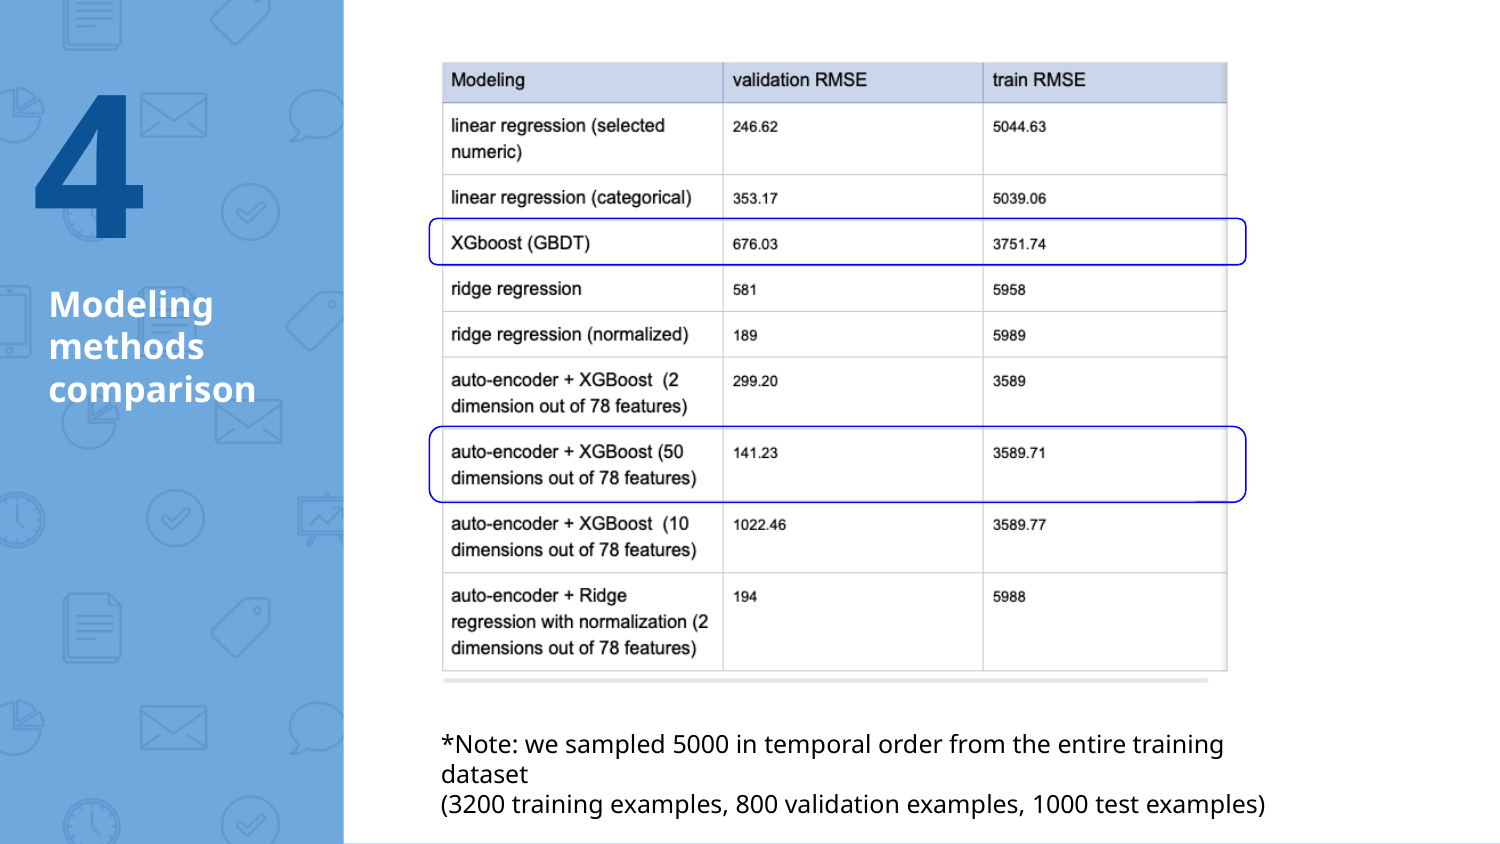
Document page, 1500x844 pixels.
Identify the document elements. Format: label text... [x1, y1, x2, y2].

text_box [1234, 218, 1246, 265]
slide_number ‹#› [17, 23, 315, 230]
title Modeling methods comparison [33, 266, 343, 408]
text_box *Note: we sampled 5000 in temporal order from the entire training dataset (3200 training examples, 800 validation examples, 1000 test examples) [425, 713, 1328, 774]
picture [441, 60, 1229, 684]
text_box [1234, 426, 1246, 503]
text_box [429, 218, 436, 265]
text_box [429, 428, 436, 501]
